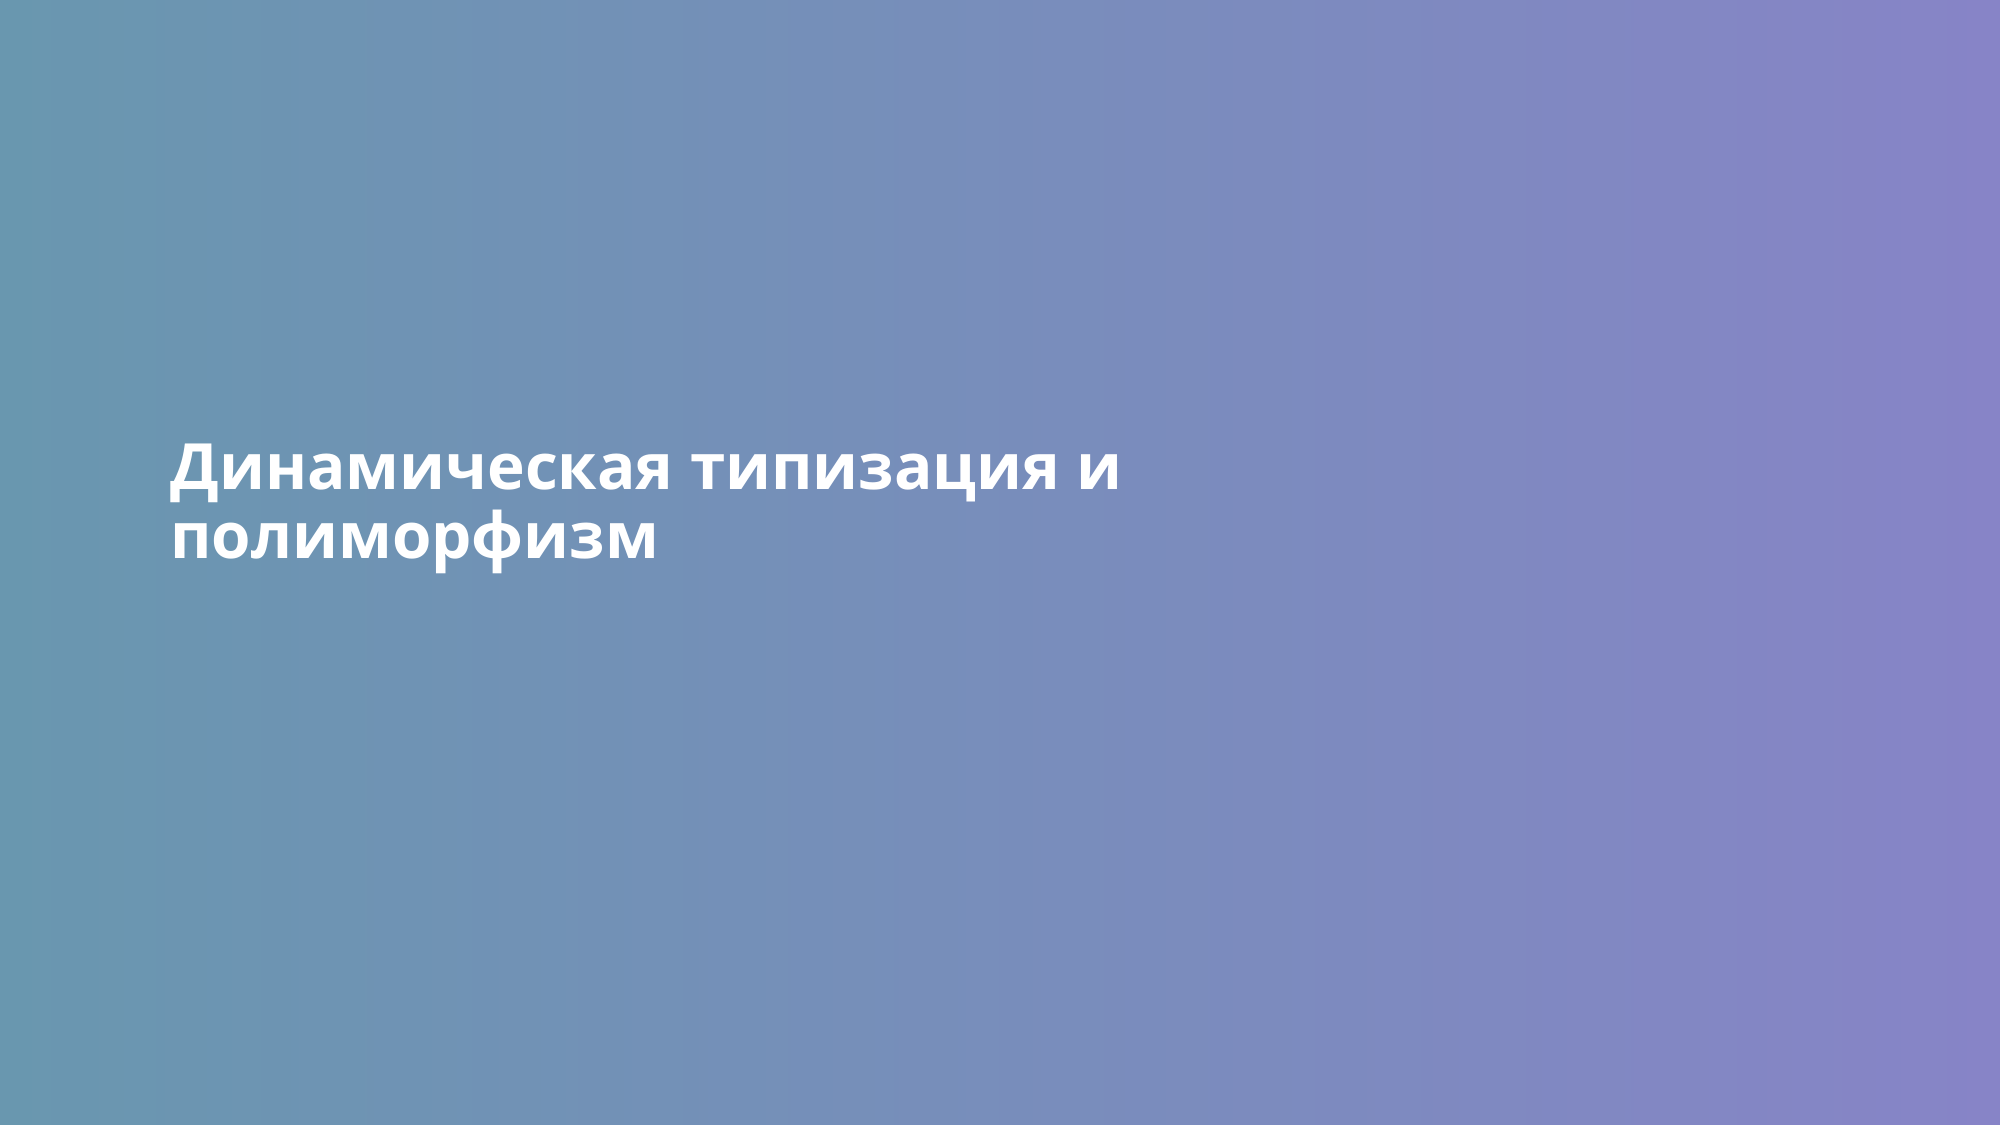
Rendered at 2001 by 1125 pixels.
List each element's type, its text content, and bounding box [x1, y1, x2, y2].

title Динамическая типизация и полиморфизм [170, 434, 1273, 573]
